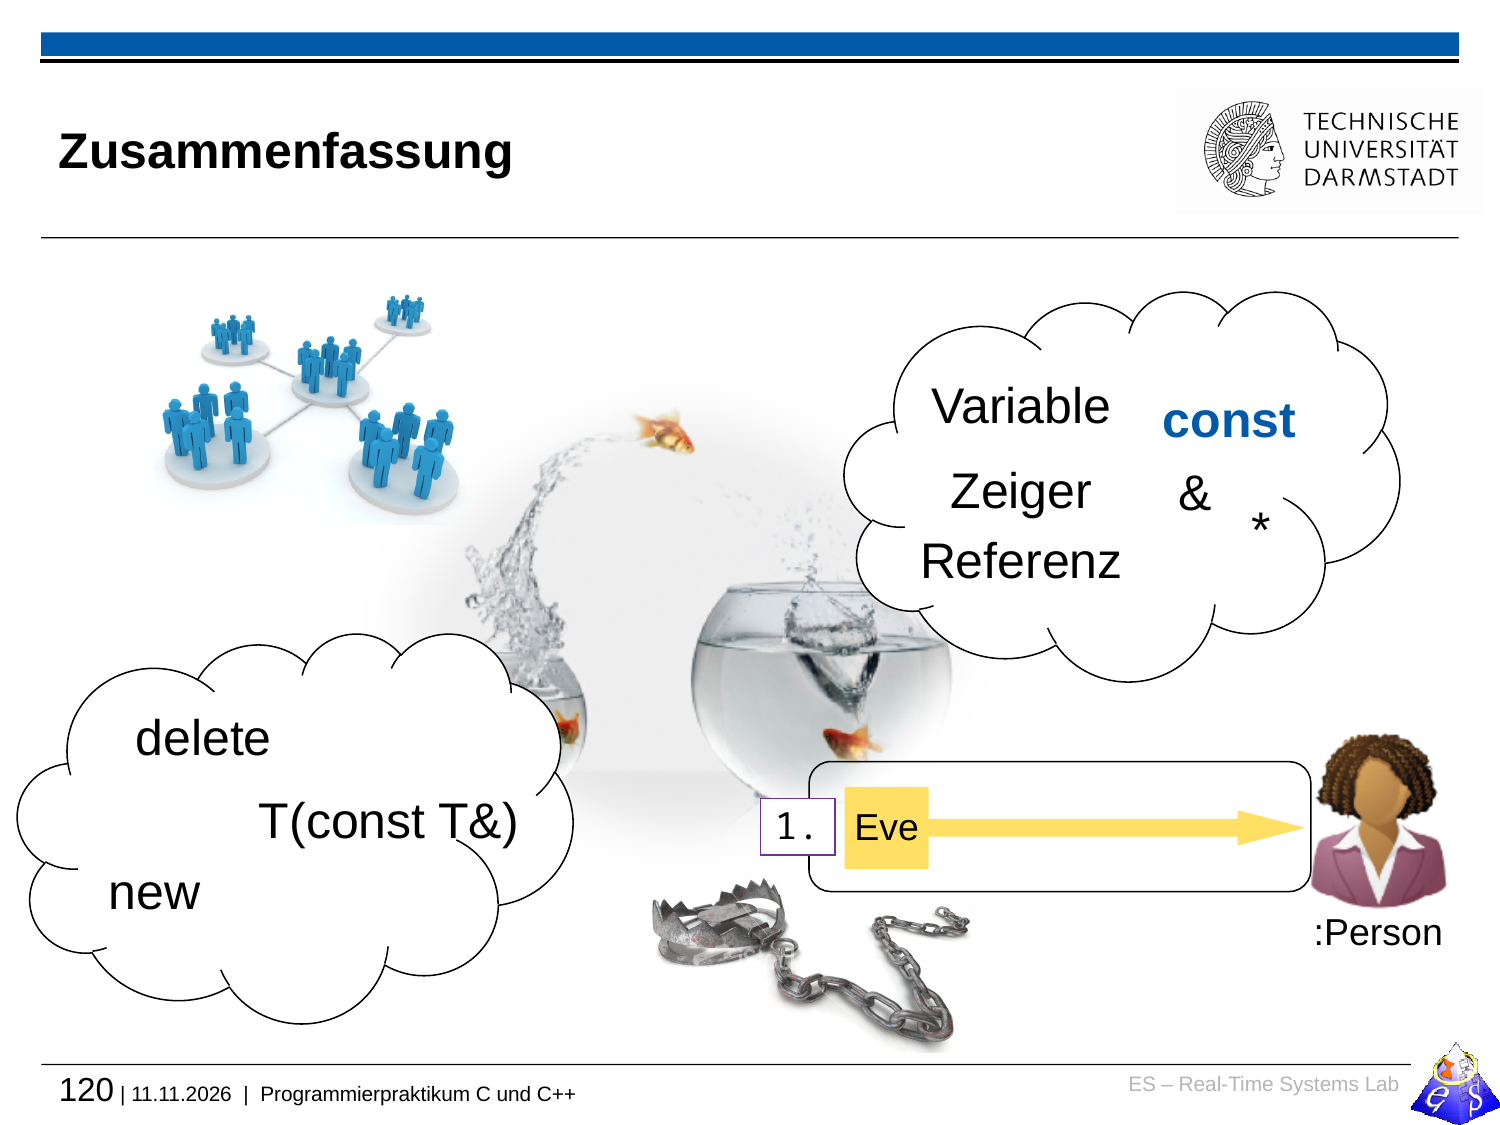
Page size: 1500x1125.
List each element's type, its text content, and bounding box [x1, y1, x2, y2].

text_box * [1236, 495, 1286, 567]
text_box Referenz [1018, 526, 1138, 598]
text_box delete [121, 703, 287, 775]
title Zusammenfassung [58, 80, 1187, 218]
text_box & [1163, 458, 1227, 529]
text_box Variable [1018, 371, 1127, 443]
picture [154, 290, 1014, 1053]
text_box :Person [1298, 904, 1458, 962]
text_box new [93, 857, 216, 928]
text_box const [1148, 385, 1312, 456]
text_box [910, 292, 1400, 683]
picture [1187, 84, 1483, 214]
text_box [987, 761, 1305, 892]
picture [1411, 1041, 1500, 1125]
text_box T(const T&) [243, 786, 342, 857]
text_box [17, 635, 537, 1025]
text_box Zeiger [1018, 456, 1107, 526]
picture [1310, 727, 1460, 912]
